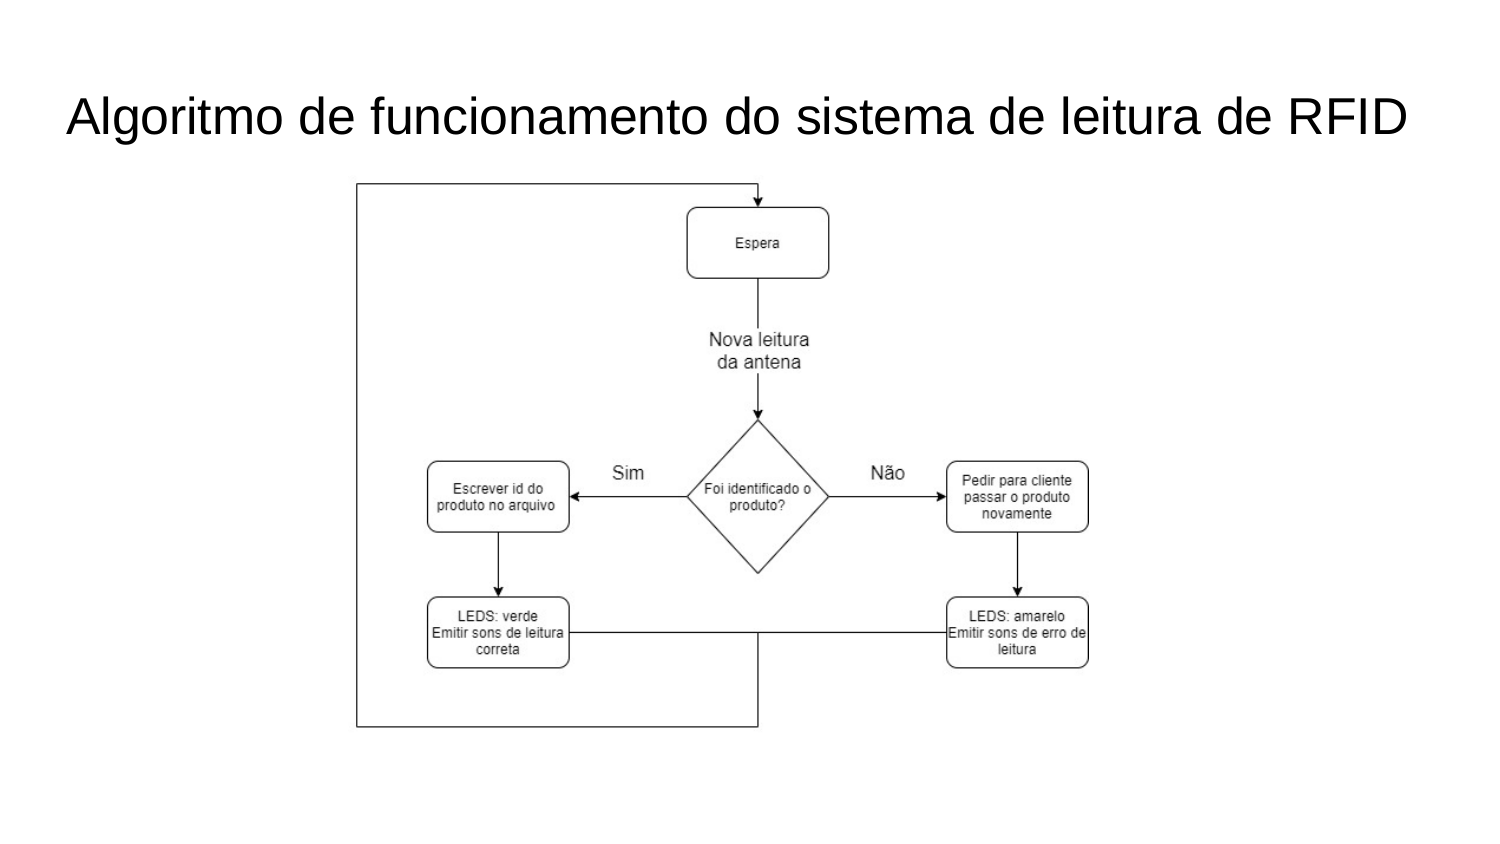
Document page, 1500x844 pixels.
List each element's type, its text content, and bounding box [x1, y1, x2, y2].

title Algoritmo de funcionamento do sistema de leitura de RFID [51, 72, 1449, 167]
picture [348, 175, 1089, 737]
